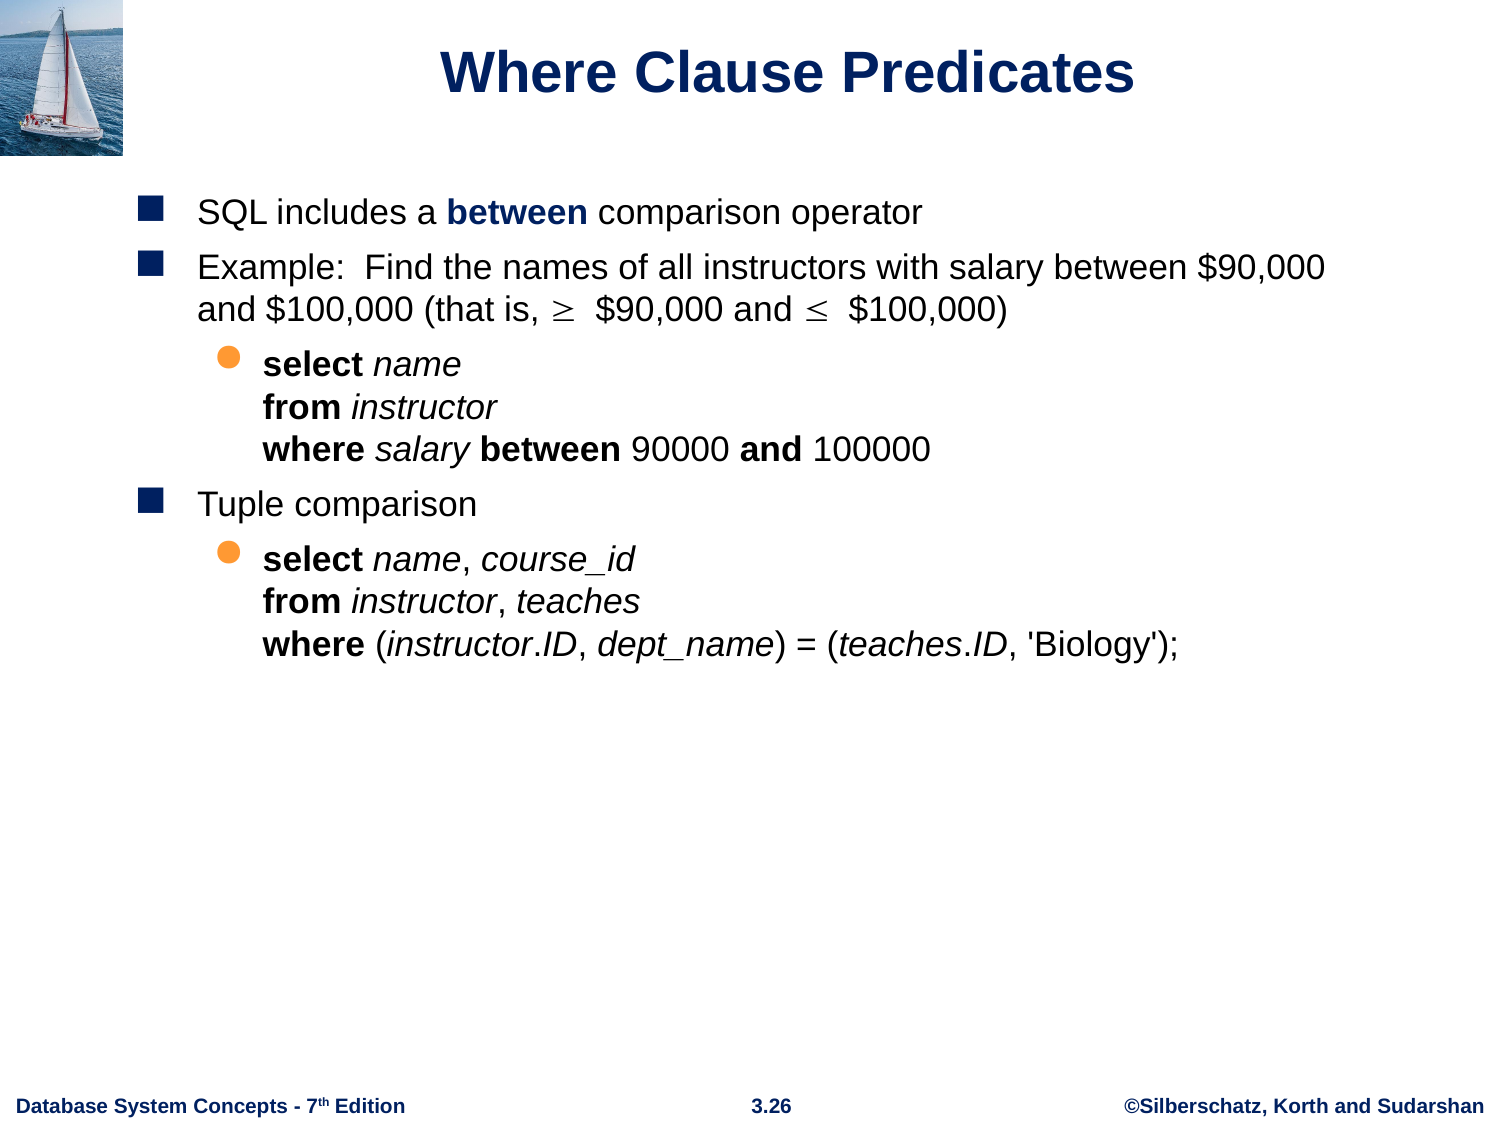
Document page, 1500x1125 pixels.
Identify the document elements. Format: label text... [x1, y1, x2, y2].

picture [0, 0, 123, 156]
list SQL includes a between comparison operator Example: Find the names of all instructors with salary between $90,000 and $100,000 (that is,  $90,000 and  $100,000) select name from instructor where salary between 90000 and 100000 Tuple comparison select name, course_id from instructor, teaches where (instructor.ID, dept_name) = (teaches.ID, 'Biology'); [126, 181, 1346, 776]
title Where Clause Predicates [125, 18, 1452, 120]
